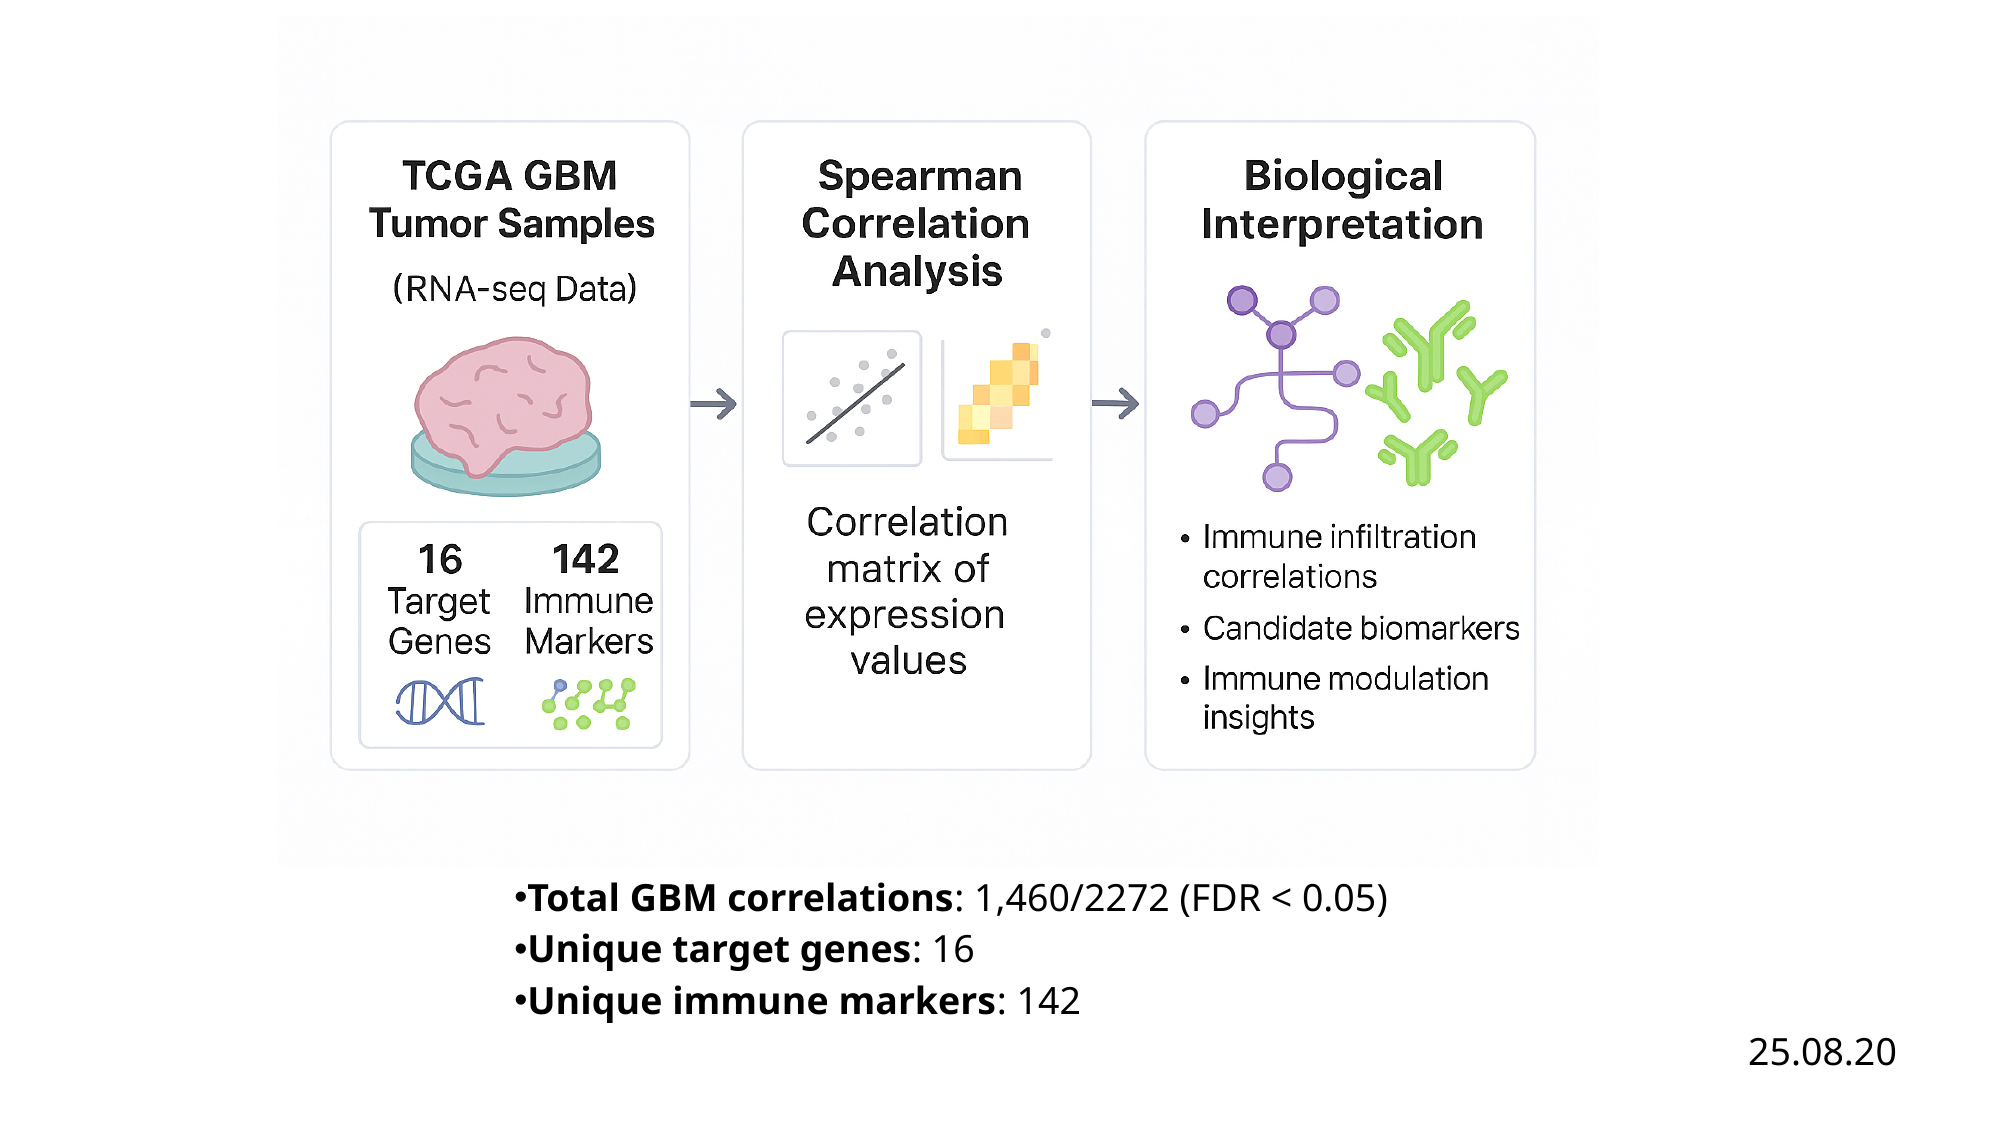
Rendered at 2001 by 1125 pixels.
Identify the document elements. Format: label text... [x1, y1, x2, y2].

picture [276, 16, 1599, 868]
text_box Total GBM correlations: 1,460/2272 (FDR < 0.05) Unique target genes: 16 Unique immune markers: 142 [499, 868, 1501, 1030]
text_box 25.08.20 [1733, 1020, 1915, 1081]
